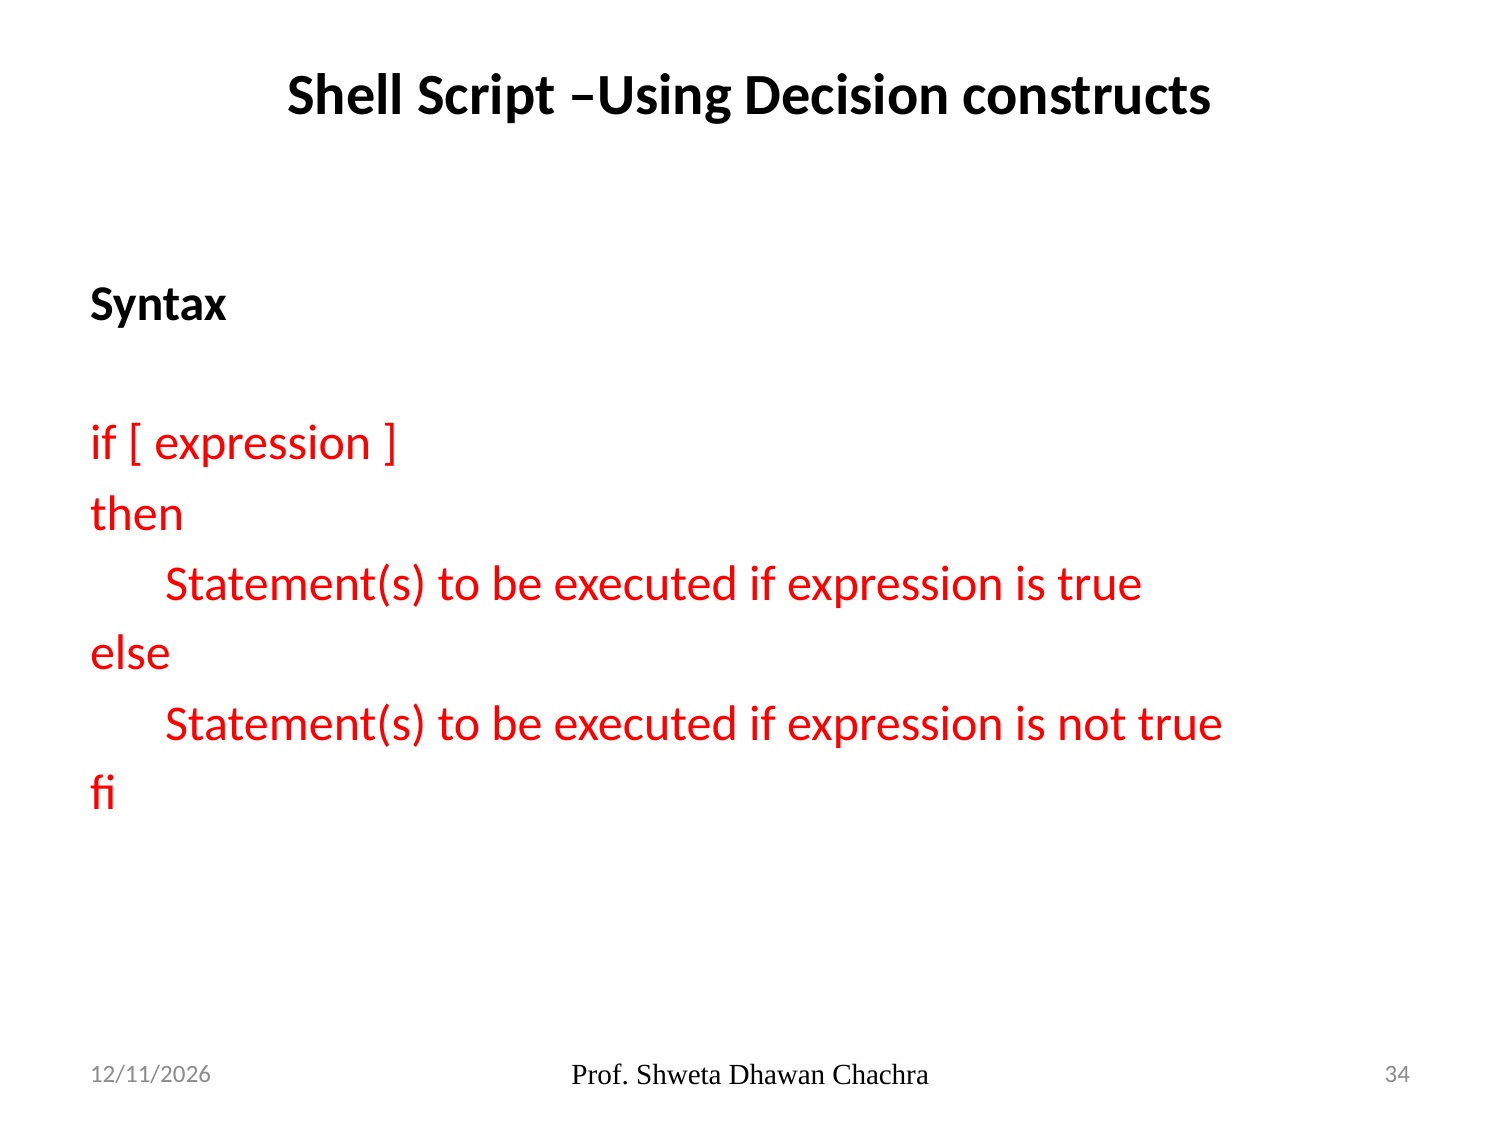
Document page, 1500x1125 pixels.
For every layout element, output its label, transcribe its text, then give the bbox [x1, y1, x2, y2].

list Syntax if [ expression ] then Statement(s) to be executed if expression is true else Statement(s) to be executed if expression is not true fi [75, 262, 1424, 1005]
footer Prof. Shweta Dhawan Chachra [512, 1042, 988, 1103]
slide_number 34 [1074, 1042, 1425, 1103]
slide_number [75, 1042, 425, 1103]
title Shell Script –Using Decision constructs [75, 45, 1425, 138]
